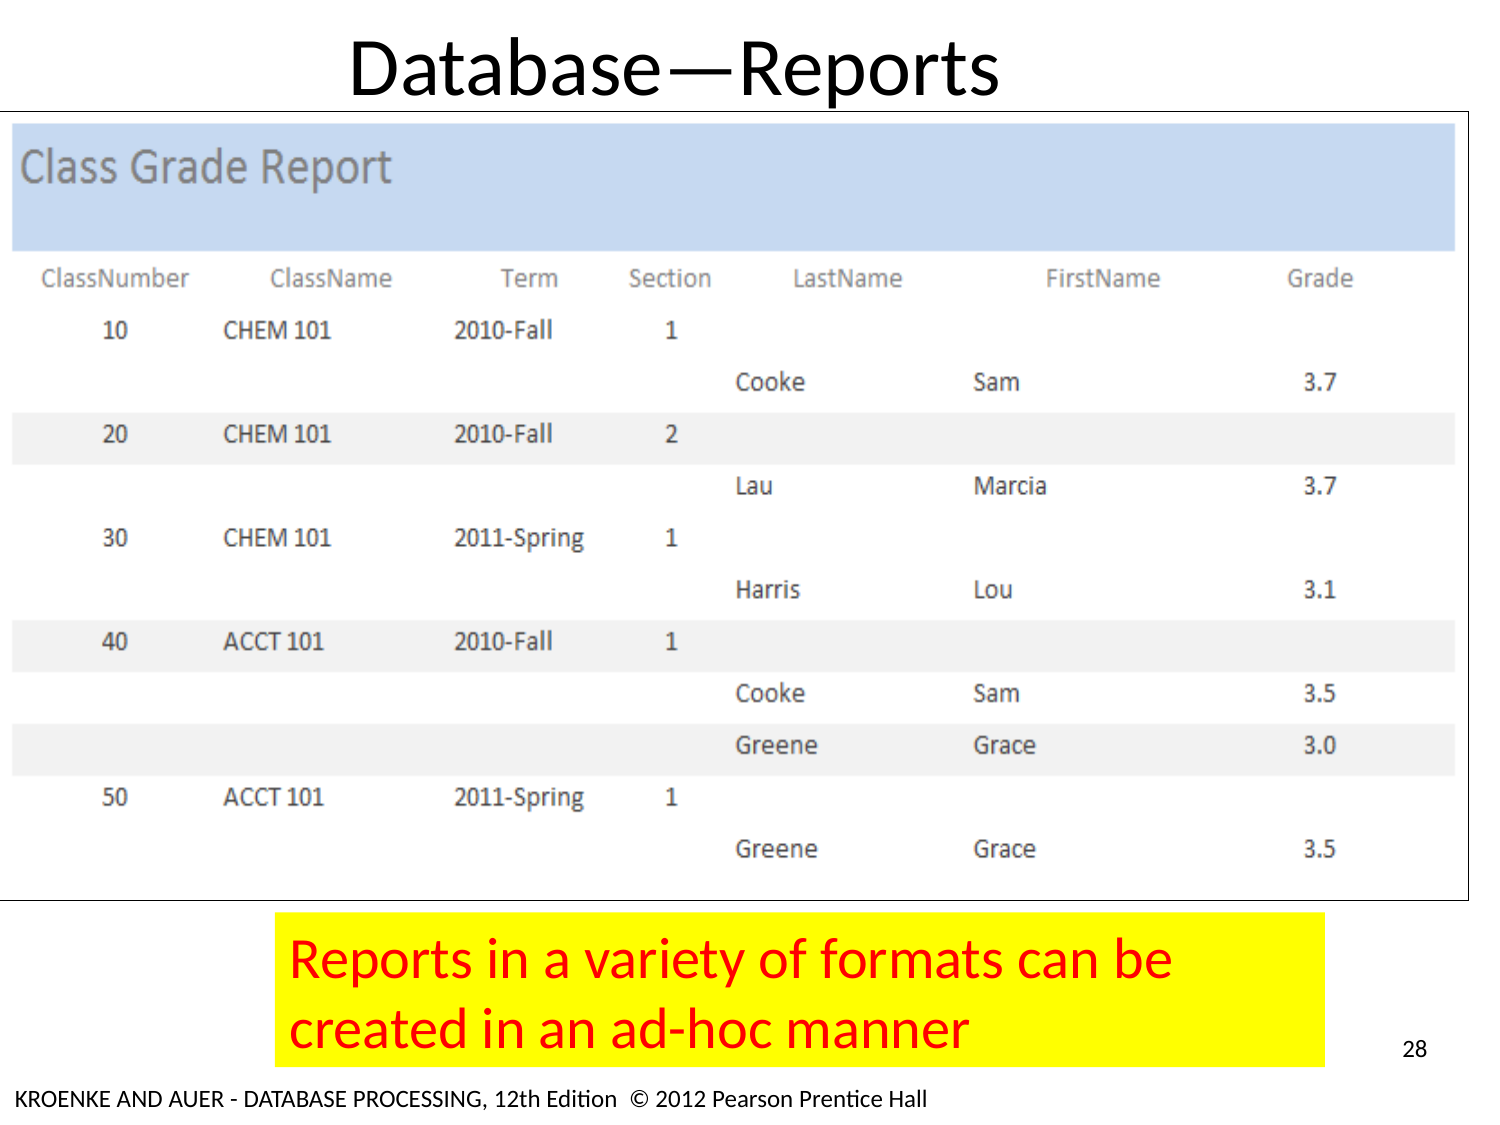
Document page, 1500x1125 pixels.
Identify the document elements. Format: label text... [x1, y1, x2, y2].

text_box Reports in a variety of formats can be created in an ad-hoc manner [274, 912, 1325, 1068]
picture [0, 112, 1469, 901]
footer KROENKE AND AUER - DATABASE PROCESSING, 12th Edition © 2012 Pearson Prentice Hall [0, 1074, 988, 1125]
title Database—Reports [0, 0, 1350, 110]
